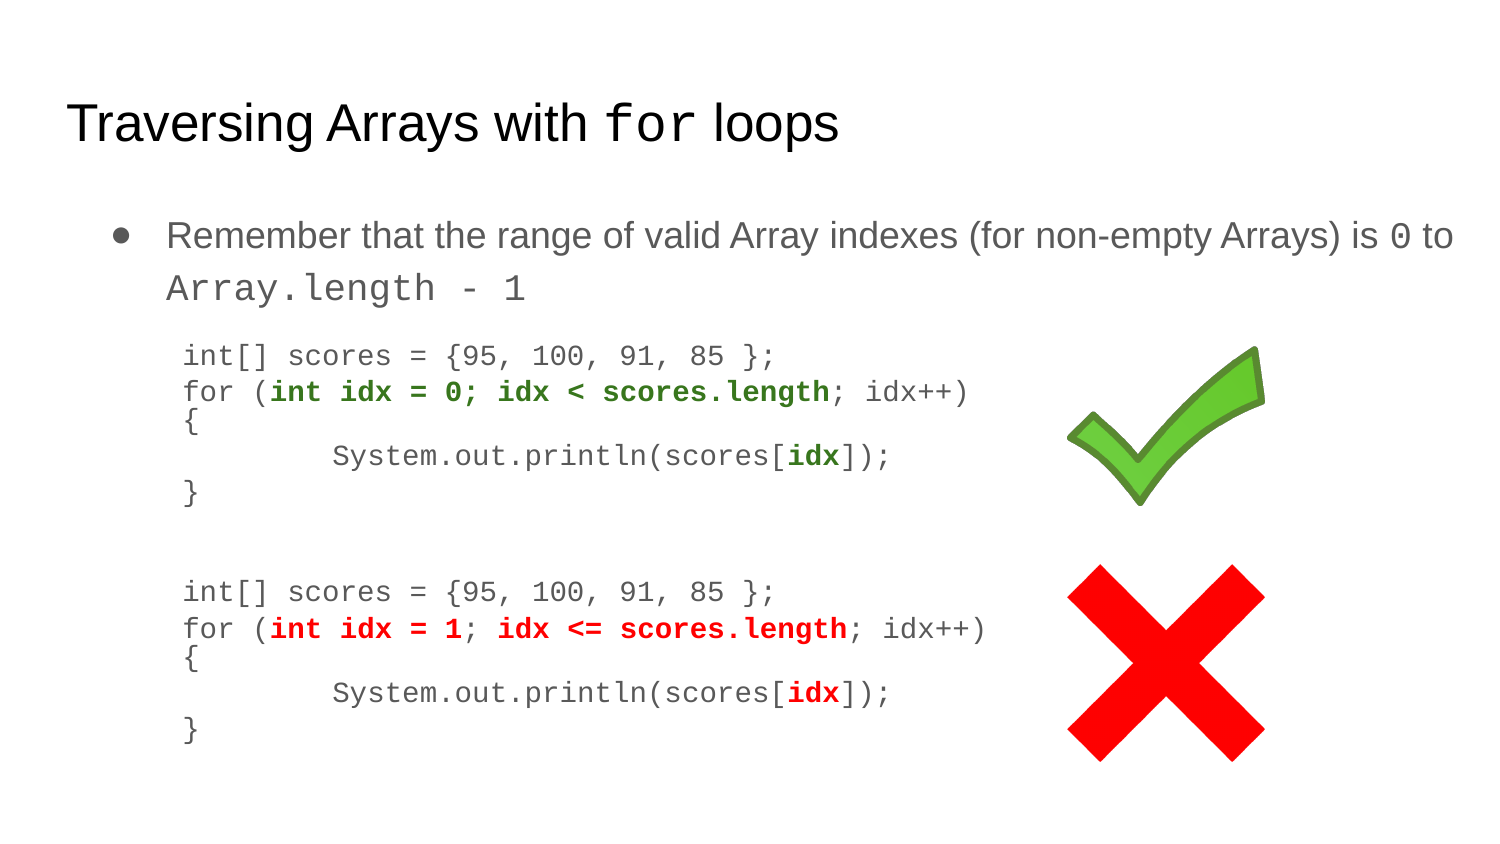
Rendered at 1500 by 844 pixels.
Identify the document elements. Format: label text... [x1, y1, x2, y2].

text_box int[] scores = {95, 100, 91, 85 }; for (int idx = 1; idx <= scores.length; idx++) { System.out.println(scores[idx]); } [167, 564, 1005, 760]
picture [1067, 564, 1265, 762]
list Remember that the range of valid Array indexes (for non-empty Arrays) is 0 to Array.length - 1 [76, 189, 1474, 400]
picture [1067, 327, 1265, 525]
text_box int[] scores = {95, 100, 91, 85 }; for (int idx = 0; idx < scores.length; idx++) { System.out.println(scores[idx]); } [167, 327, 1005, 523]
title Traversing Arrays with for loops [51, 72, 1449, 167]
